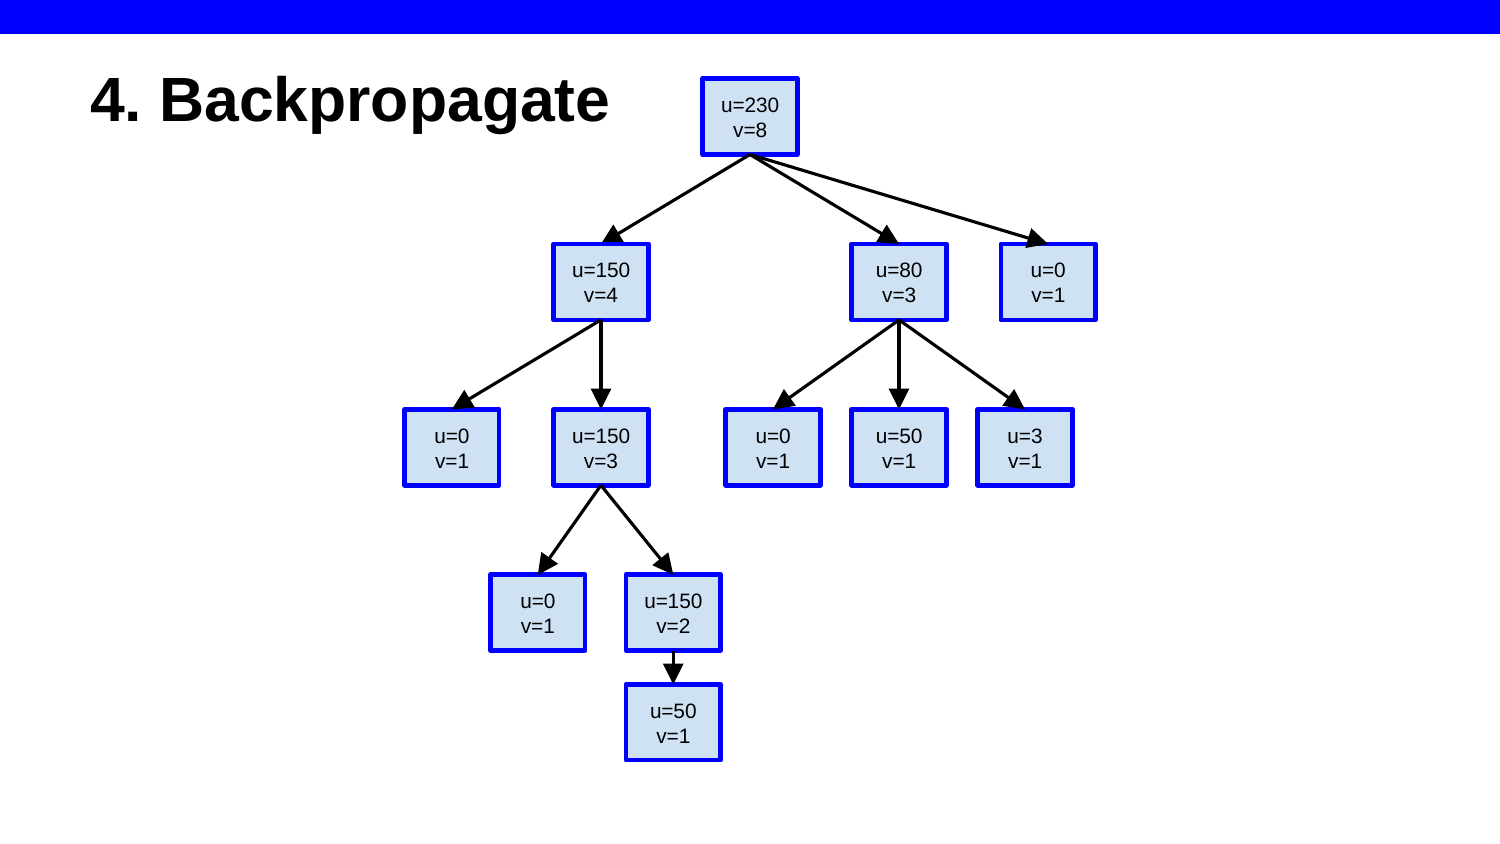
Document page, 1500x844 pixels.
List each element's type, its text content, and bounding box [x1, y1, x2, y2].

text_box u=0 v=1 [1000, 243, 1096, 320]
text_box u=80 v=3 [851, 254, 947, 318]
text_box u=0 v=1 [404, 409, 500, 486]
text_box u=3 v=1 [977, 409, 1073, 486]
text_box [772, 319, 897, 410]
text_box u=0 v=1 [490, 574, 586, 651]
title 4. Backpropagate [75, 8, 1425, 150]
text_box u=0 v=1 [725, 409, 821, 486]
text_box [600, 485, 674, 575]
text_box u=50 v=1 [851, 418, 947, 486]
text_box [749, 154, 1049, 245]
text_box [898, 319, 1026, 410]
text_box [600, 154, 746, 245]
text_box u=150 v=3 [553, 409, 649, 483]
text_box u=50 v=1 [626, 684, 721, 761]
text_box u=150 v=4 [553, 243, 649, 320]
text_box u=230 v=8 [702, 78, 798, 152]
text_box u=150 v=2 [626, 574, 721, 651]
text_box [451, 319, 600, 410]
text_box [537, 485, 598, 575]
